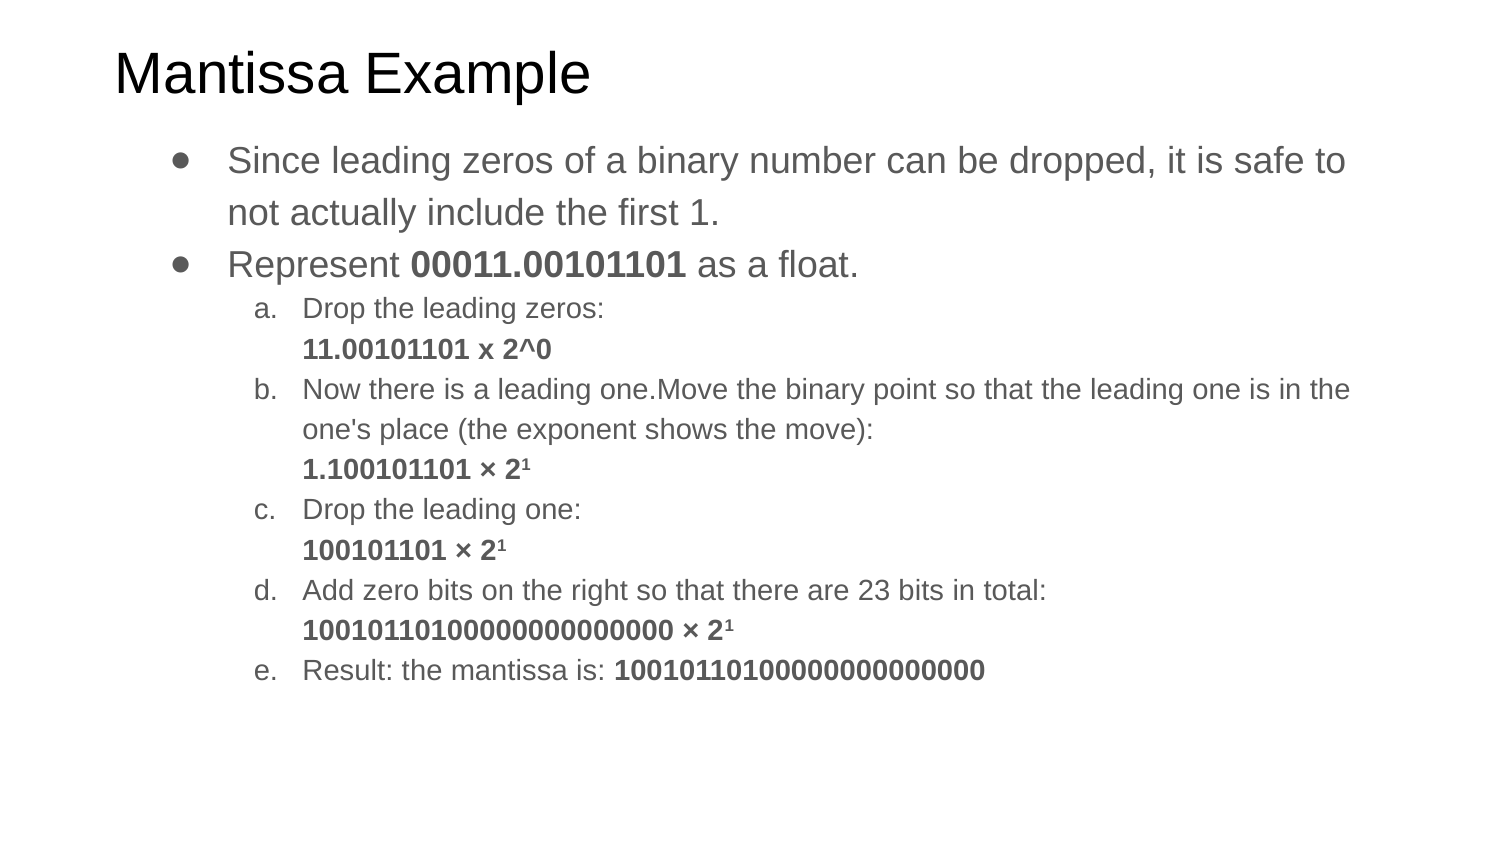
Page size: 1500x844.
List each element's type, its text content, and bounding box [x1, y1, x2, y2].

title Mantissa Example [99, 28, 1450, 113]
list Since leading zeros of a binary number can be dropped, it is safe to not actually include the first 1. Represent 00011.00101101 as a float. Drop the leading zeros: 11.00101101 x 2^0 Now there is a leading one.Move the binary point so that the leading one is in the one's place (the exponent shows the move): 1.100101101 × 21 Drop the leading one: 100101101 × 21 Add zero bits on the right so that there are 23 bits in total: 10010110100000000000000 × 21 Result: the mantissa is: 10010110100000000000000 [137, 121, 1413, 779]
